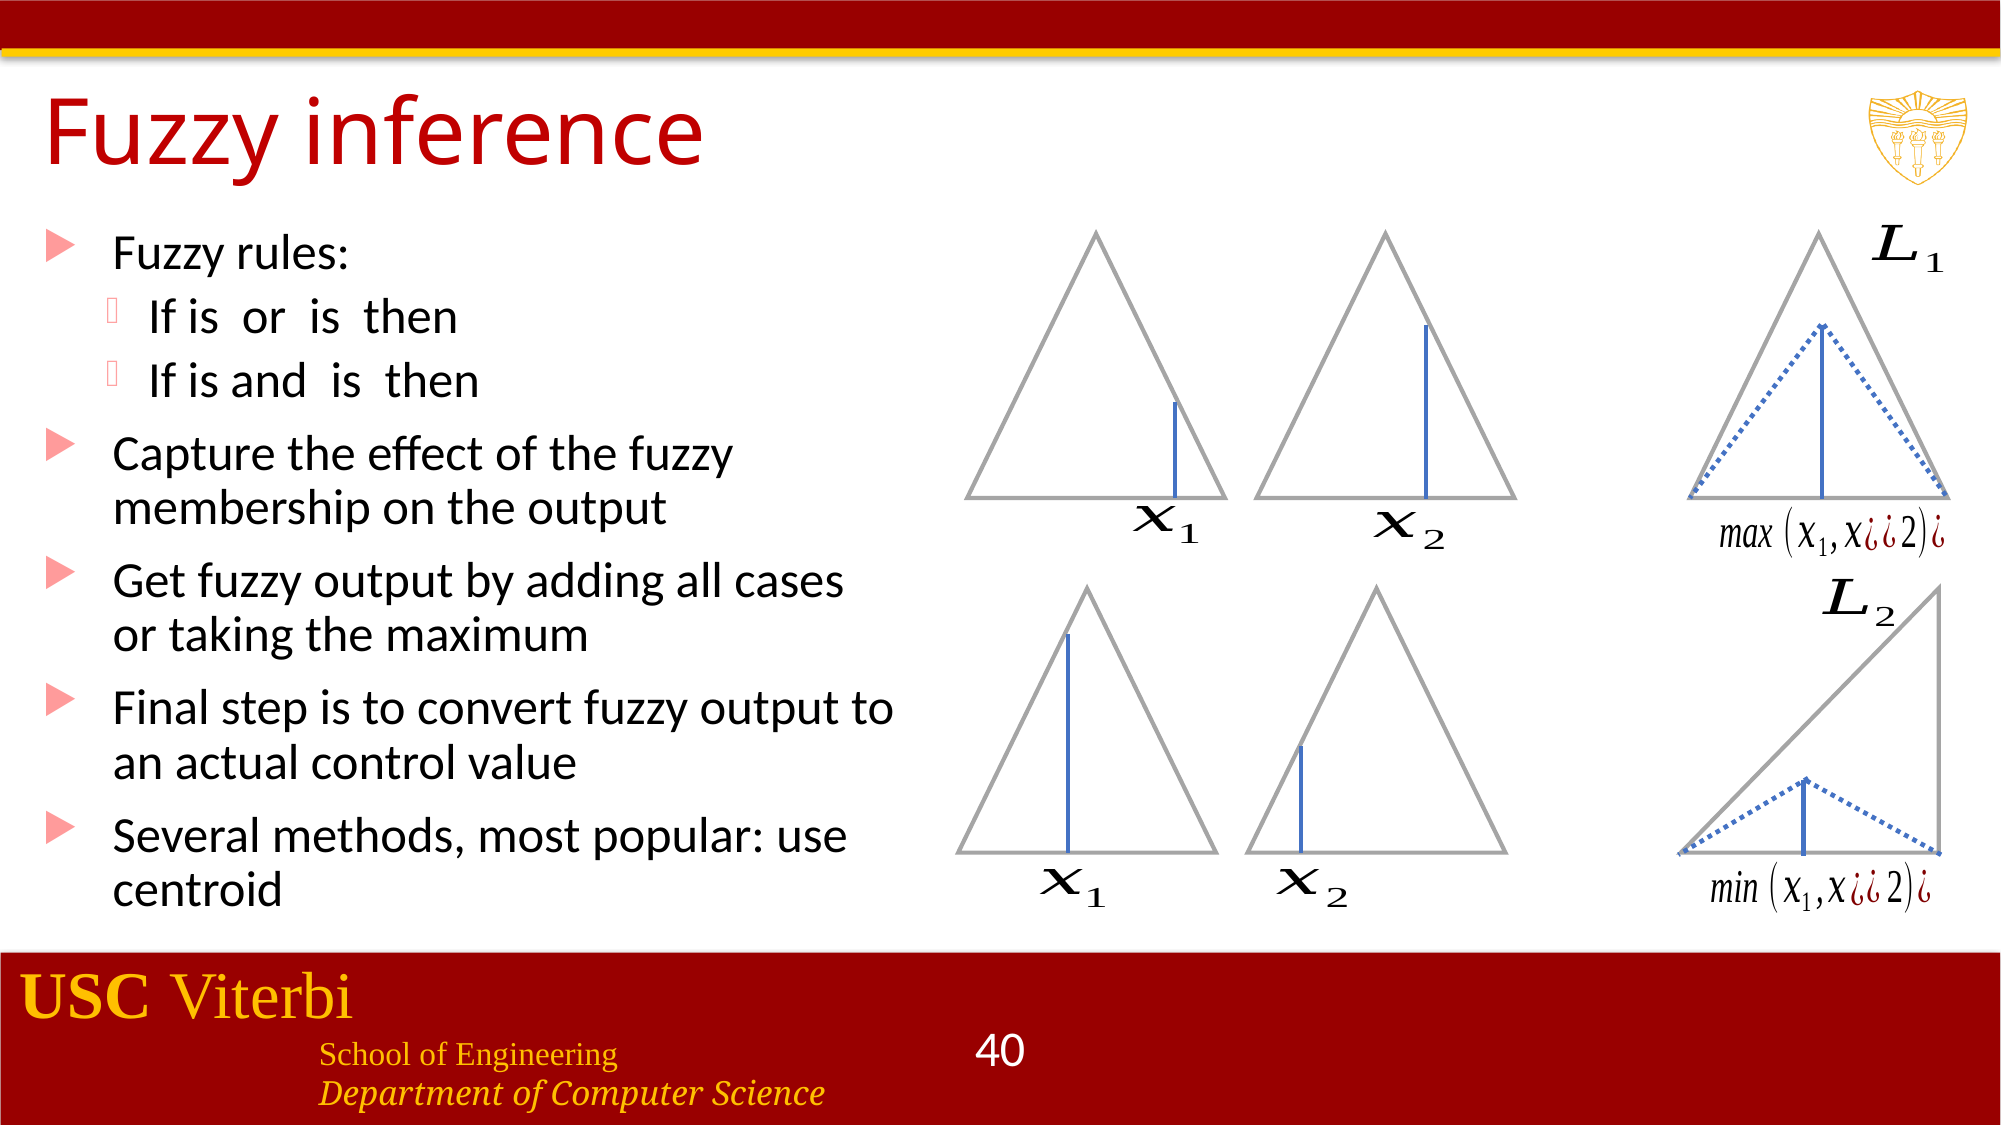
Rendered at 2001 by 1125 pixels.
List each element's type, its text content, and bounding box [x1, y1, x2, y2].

text_box [1254, 231, 1517, 500]
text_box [1805, 780, 1942, 855]
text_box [1689, 324, 1822, 499]
slide_number 40 [774, 1016, 1225, 1077]
text_box [956, 586, 1218, 854]
text_box [1245, 586, 1508, 854]
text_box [1823, 324, 1948, 499]
picture [1836, 76, 2000, 199]
text_box [965, 231, 1227, 500]
text_box [1752, 585, 1940, 780]
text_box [1678, 778, 1809, 855]
title Fuzzy inference [27, 70, 1819, 199]
text_box [1773, 231, 1864, 324]
